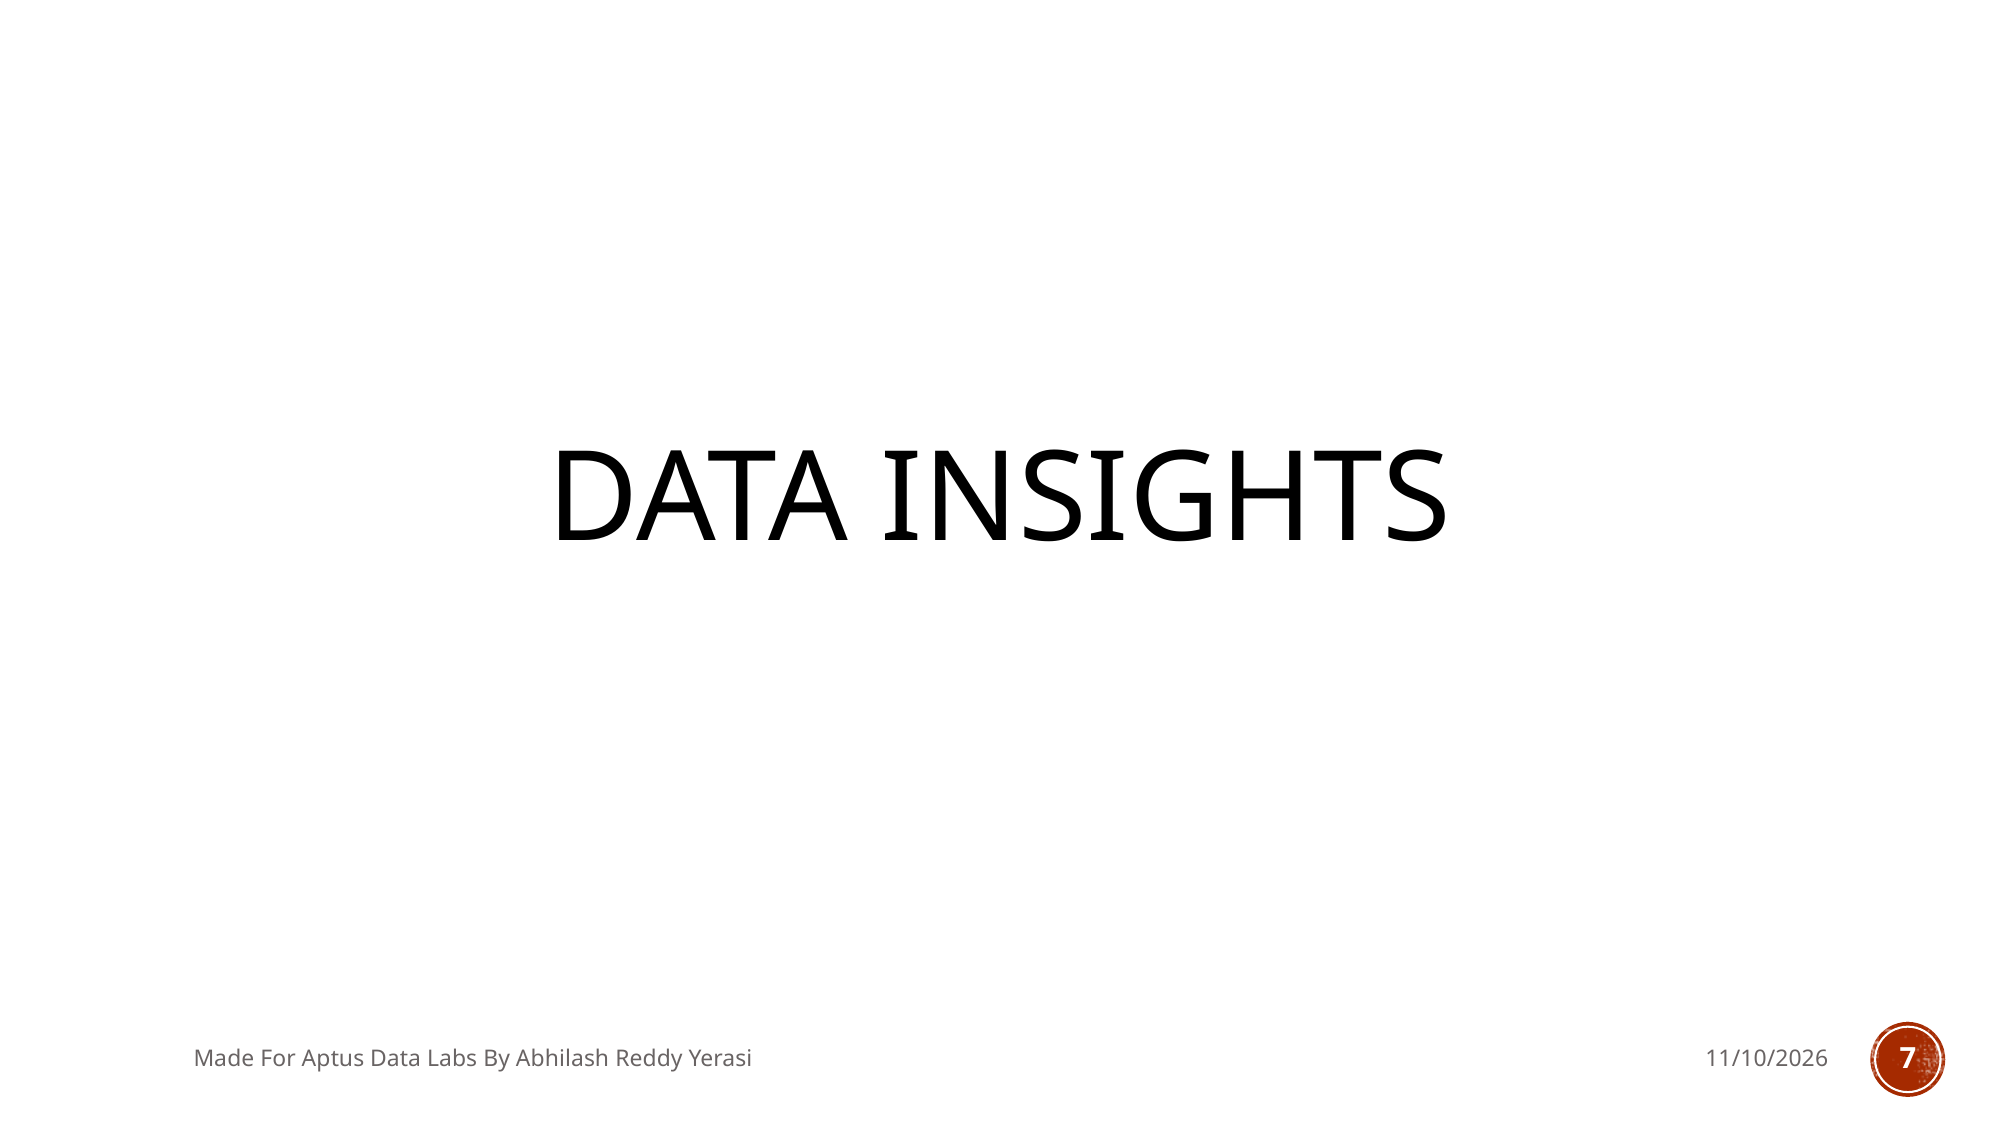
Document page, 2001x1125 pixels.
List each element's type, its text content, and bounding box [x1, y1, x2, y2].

footer Made For Aptus Data Labs By Abhilash Reddy Yerasi [178, 1028, 1217, 1089]
title Data Insights [174, 367, 1825, 632]
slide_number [1306, 1028, 1844, 1089]
slide_number 7 [1855, 1028, 1961, 1089]
